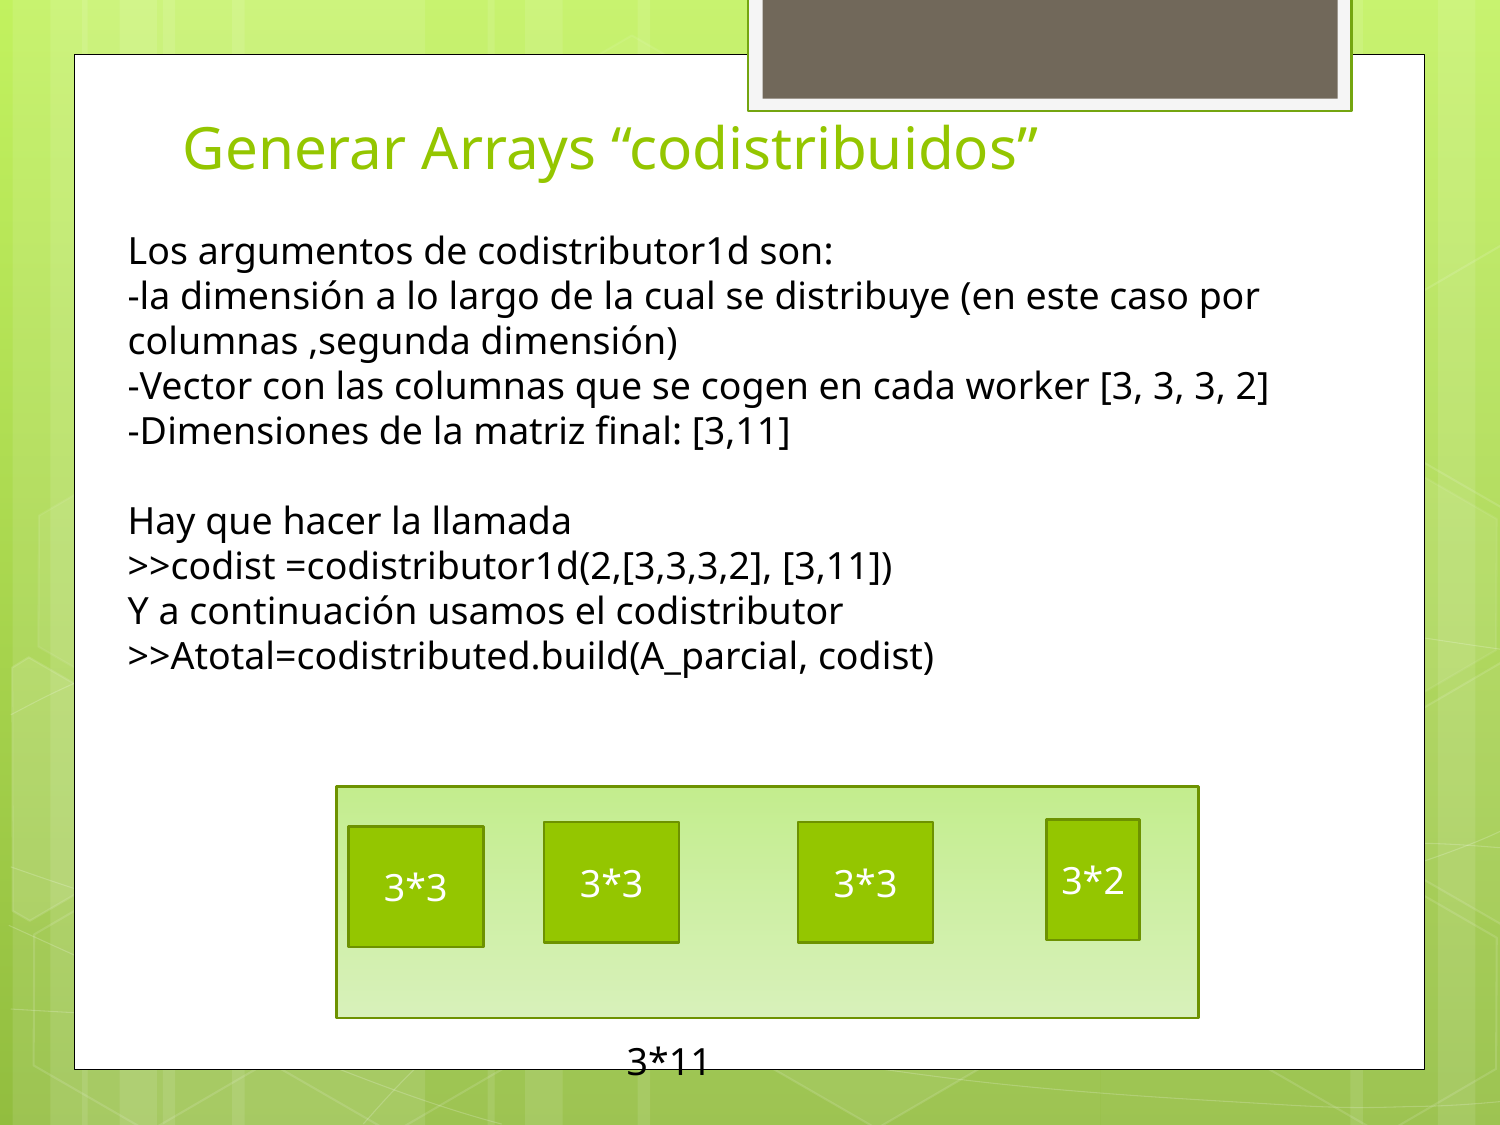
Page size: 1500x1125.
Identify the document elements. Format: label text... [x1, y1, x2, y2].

text_box 3*3 [797, 821, 934, 944]
title Generar Arrays “codistribuidos” [167, 54, 1321, 189]
text_box Los argumentos de codistributor1d son: -la dimensión a lo largo de la cual se distribuye (en este caso por columnas ,segunda dimensión) -Vector con las columnas que se cogen en cada worker [3, 3, 3, 2] -Dimensiones de la matriz final: [3,11] Hay que hacer la llamada >>codist =codistributor1d(2,[3,3,3,2], [3,11]) Y a continuación usamos el codistributor >>Atotal=codistributed.build(A_parcial, codist) [112, 219, 1377, 775]
text_box [335, 785, 1200, 1019]
text_box 3*2 [1045, 818, 1141, 941]
text_box 3*3 [543, 821, 680, 944]
text_box 3*11 [593, 1031, 745, 1091]
text_box 3*3 [347, 825, 485, 948]
